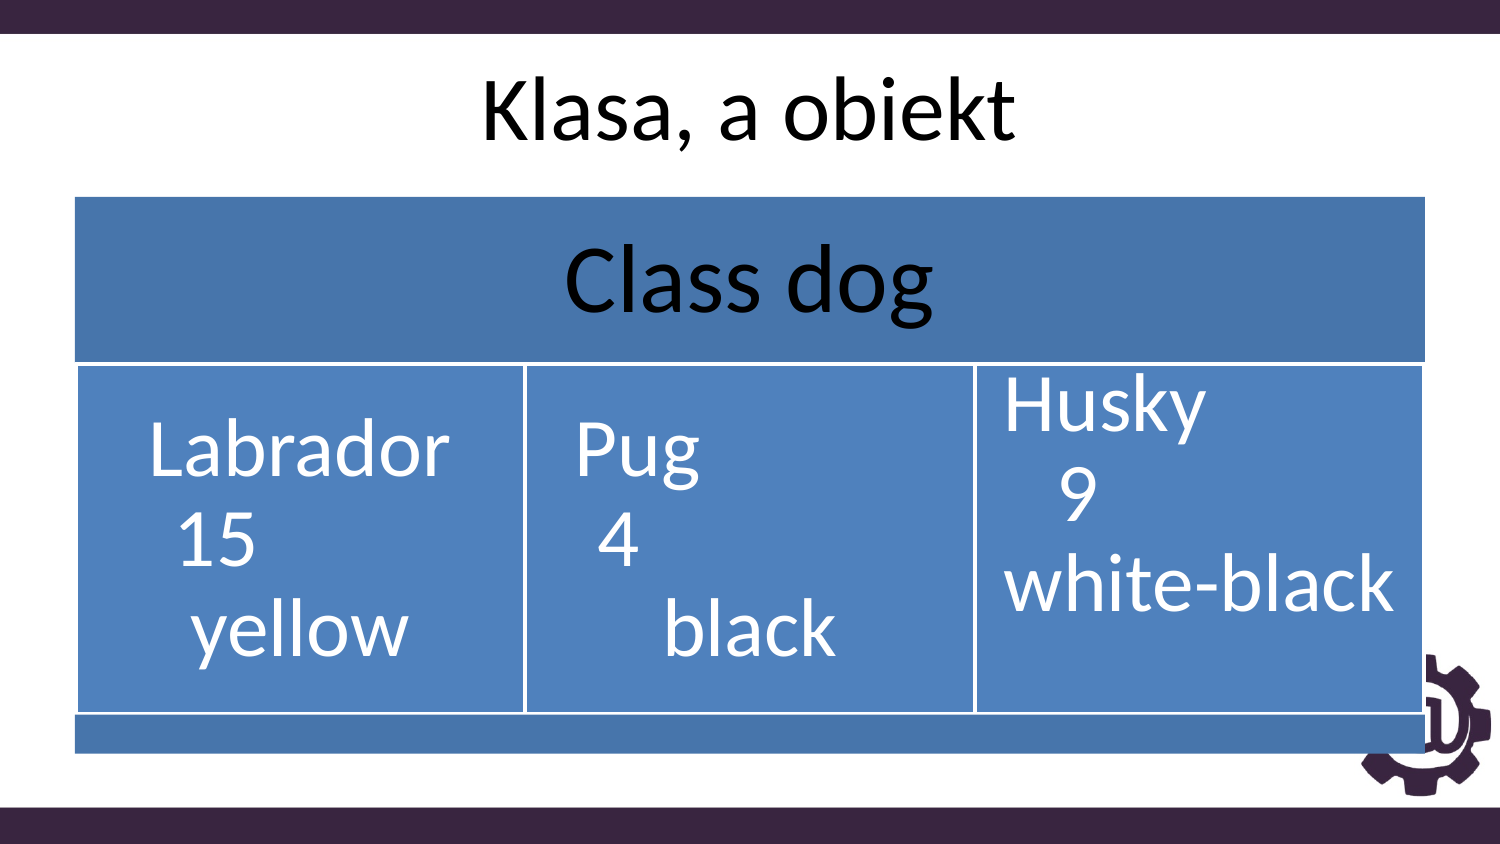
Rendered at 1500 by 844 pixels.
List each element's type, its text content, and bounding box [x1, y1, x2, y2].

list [74, 196, 1426, 754]
title Klasa, a obiekt [75, 33, 1425, 175]
picture [0, 0, 1500, 844]
